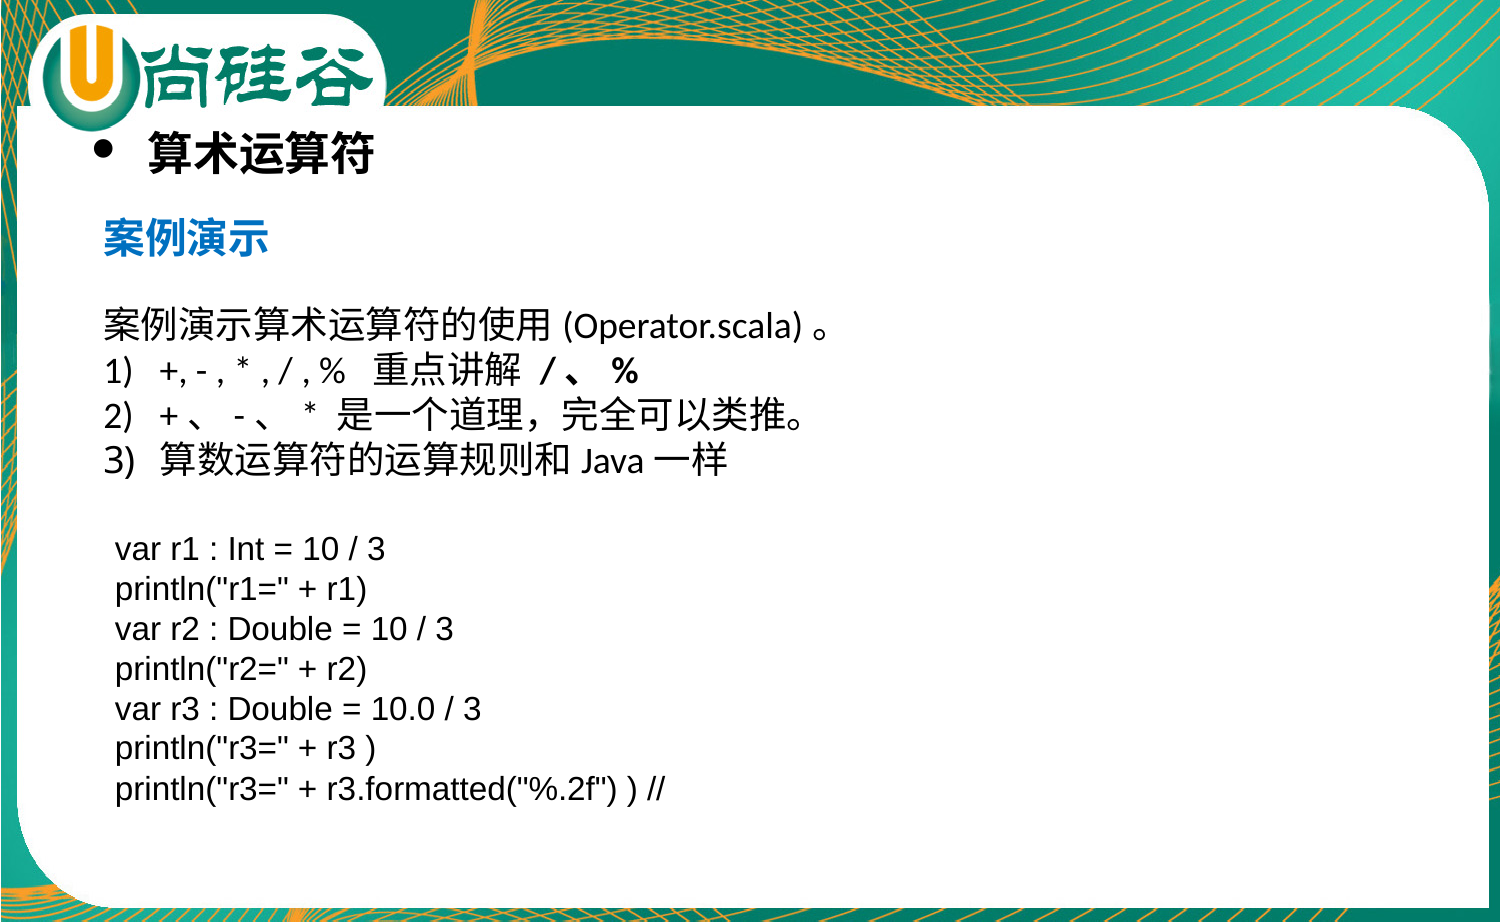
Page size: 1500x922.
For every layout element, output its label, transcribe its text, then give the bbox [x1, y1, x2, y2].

text_box 案例演示 案例演示算术运算符的使用(Operator.scala)。 +, - , * , / , % 重点讲解 /、% +、-、* 是一个道理，完全可以类推。 算数运算符的运算规则和Java一样 [88, 204, 1471, 729]
text_box var r1 : Int = 10 / 3 println("r1=" + r1) var r2 : Double = 10 / 3 println("r2=" + r2) var r3 : Double = 10.0 / 3 println("r3=" + r3 ) println("r3=" + r3.formatted("%.2f") ) // [100, 519, 857, 814]
text_box 算术运算符 [76, 123, 1270, 188]
picture [0, 0, 1500, 922]
